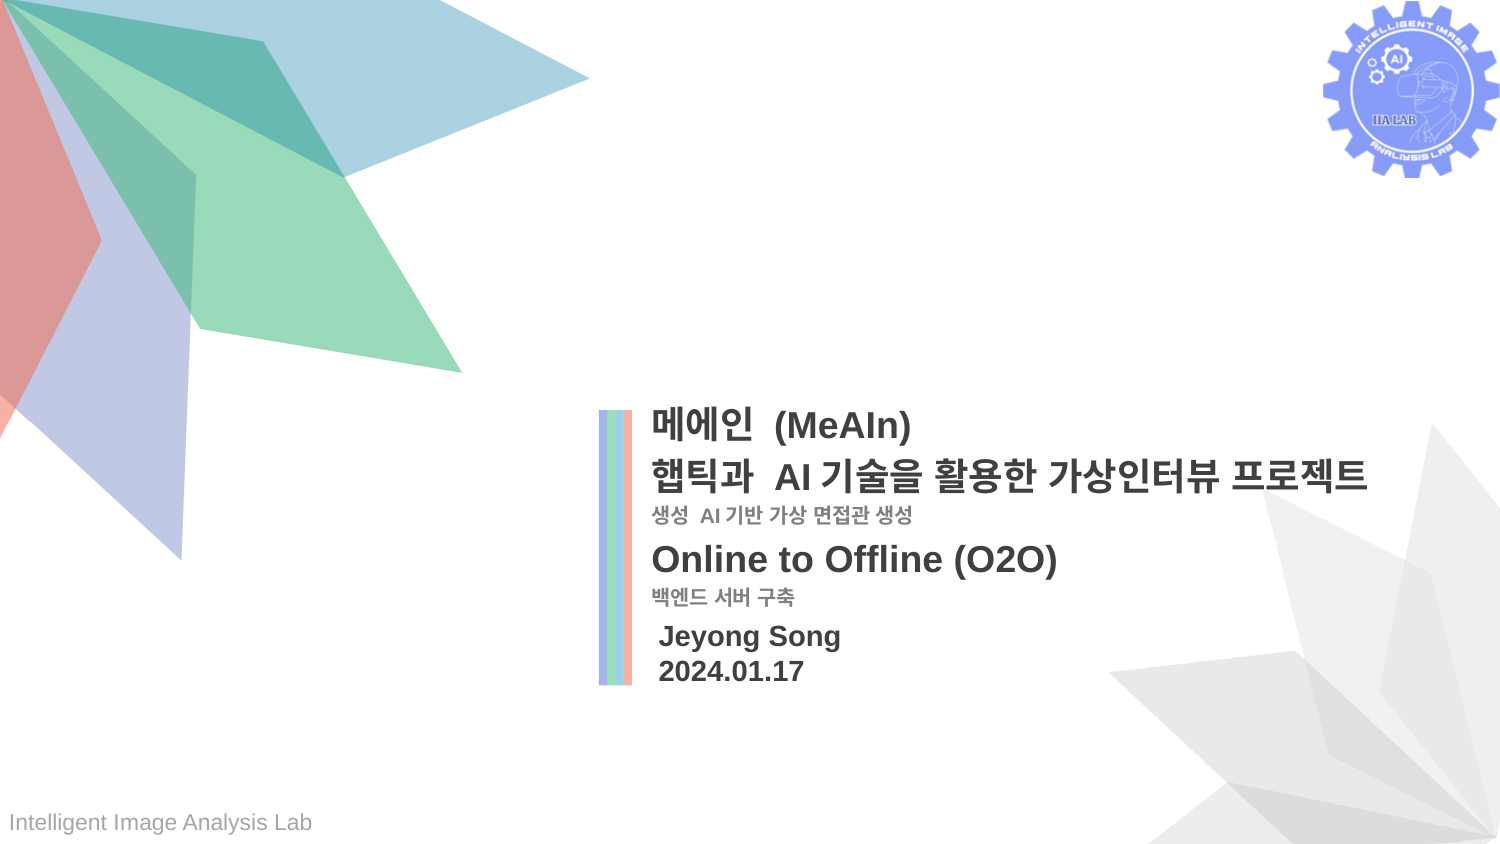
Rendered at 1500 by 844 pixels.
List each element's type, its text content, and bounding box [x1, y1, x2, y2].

list Jeyong Song 2024.01.17 [643, 610, 1500, 694]
list 메에인 (MeAIn) 햅틱과 AI기술을 활용한 가상인터뷰 프로젝트 생성 AI기반 가상 면접관 생성 Online to Offline (O2O) 백엔드 서버 구축 [638, 445, 1493, 623]
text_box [598, 409, 633, 686]
picture [0, 0, 1500, 844]
